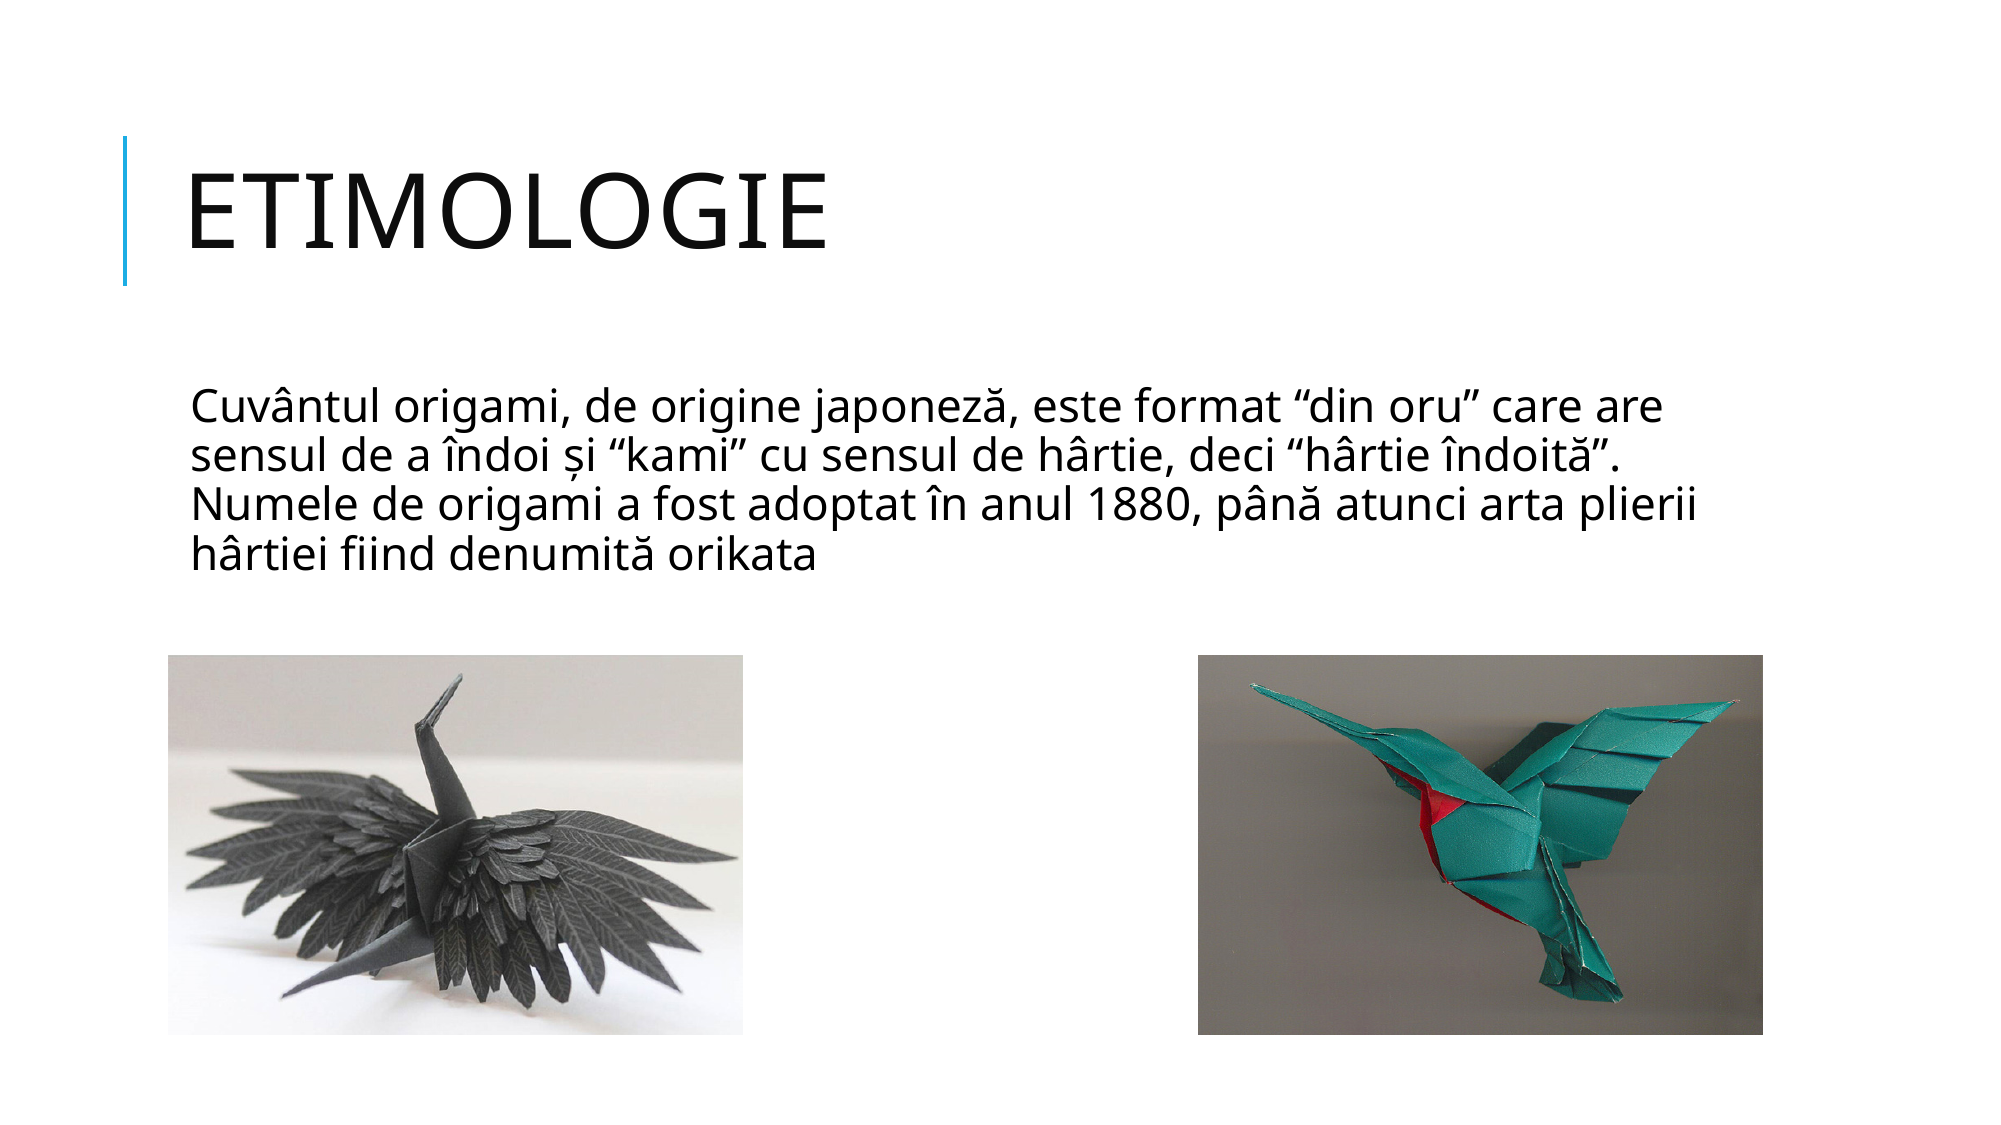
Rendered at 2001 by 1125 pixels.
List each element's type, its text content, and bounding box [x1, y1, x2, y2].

picture [1197, 654, 1763, 1036]
title etimologie [168, 96, 1763, 342]
picture [167, 654, 743, 1036]
list Cuvântul origami, de origine japoneză, este format “din oru” care are sensul de a îndoi și “kami” cu sensul de hârtie, deci “hârtie îndoită”. Numele de origami a fost adoptat în anul 1880, până atunci arta plierii hârtiei fiind denumită orikata [168, 375, 1763, 1035]
